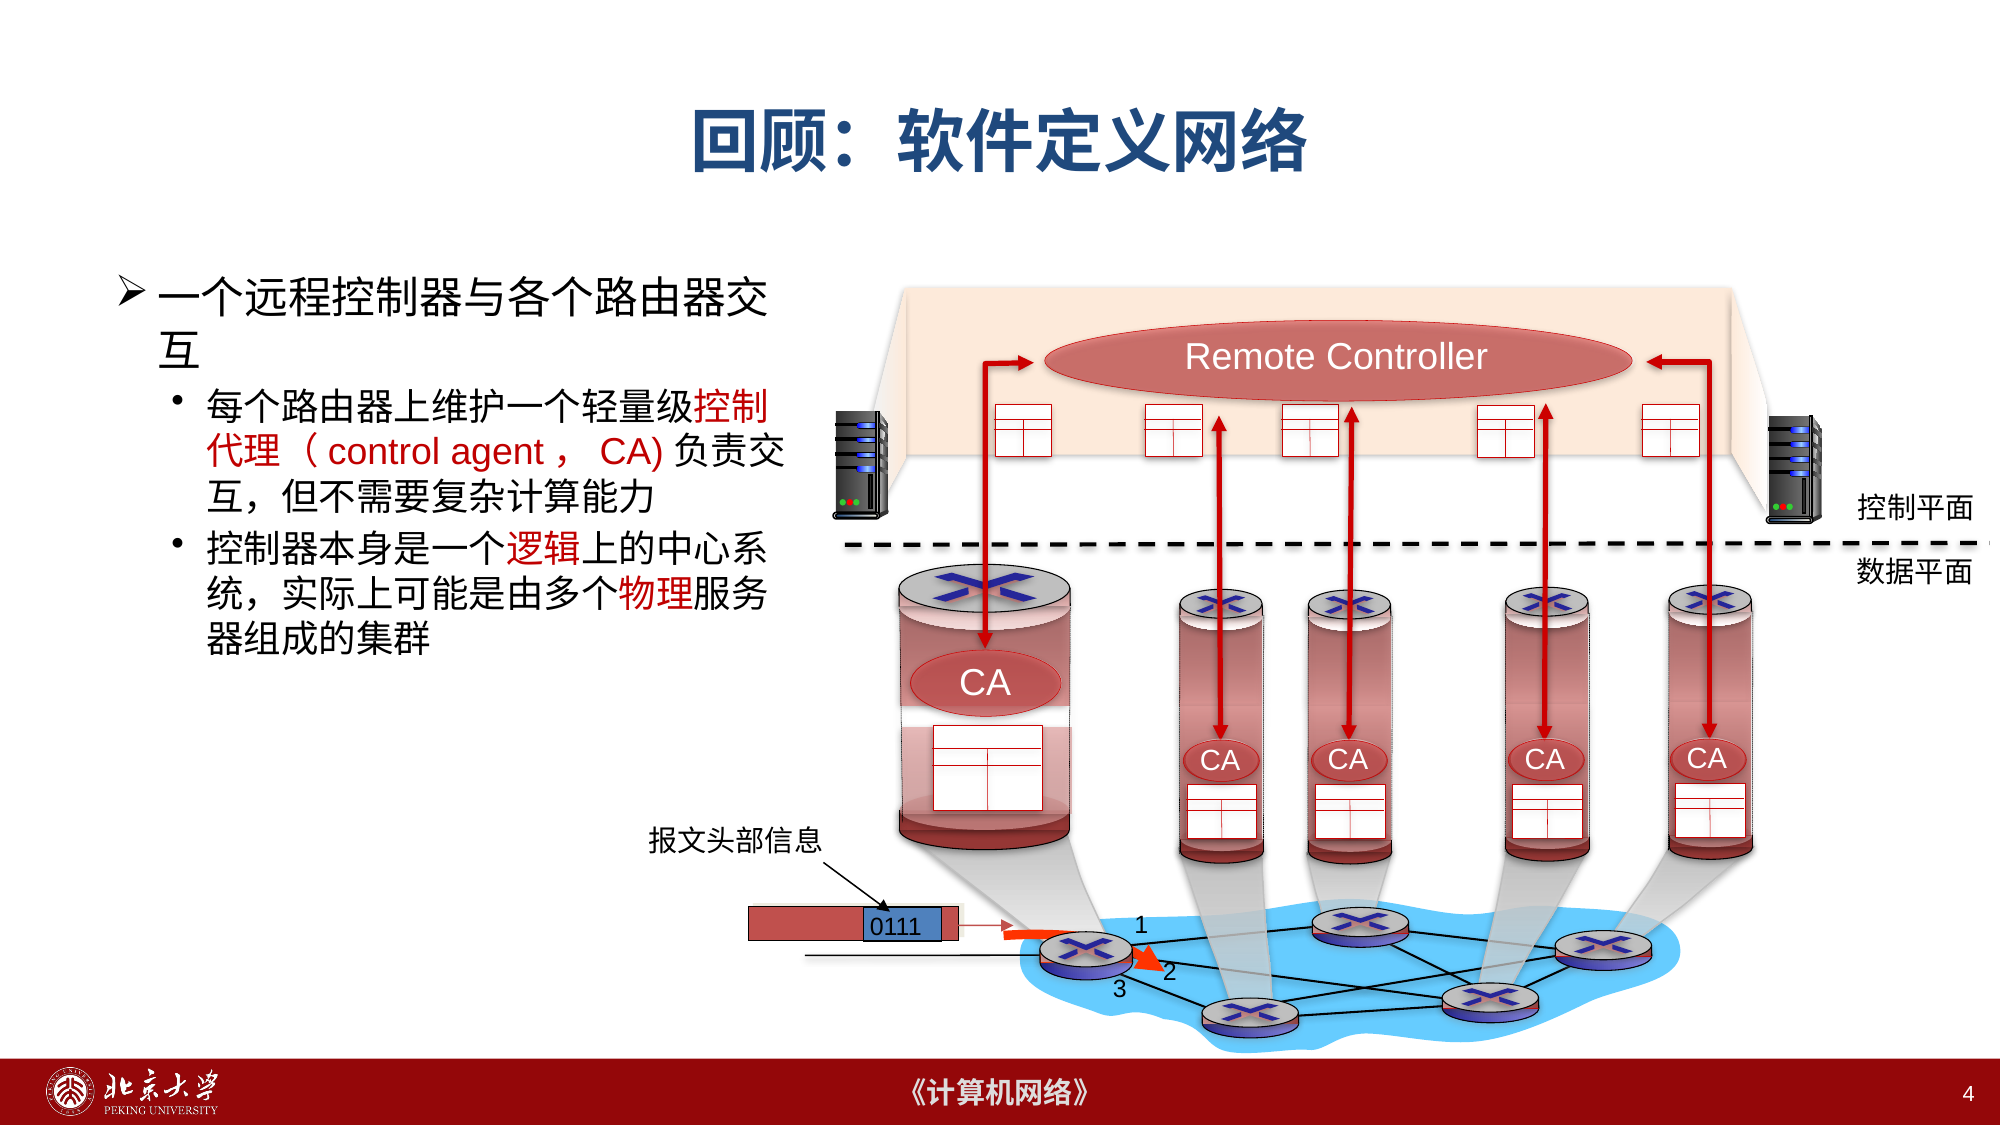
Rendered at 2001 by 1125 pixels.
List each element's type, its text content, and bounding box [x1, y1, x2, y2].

picture [46, 1067, 218, 1116]
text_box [1441, 982, 1539, 1024]
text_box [832, 286, 1823, 524]
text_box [898, 564, 1755, 1015]
title 回顾：软件定义网络 [99, 45, 1900, 233]
text_box 报文头部信息 [633, 814, 893, 865]
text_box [1554, 930, 1652, 971]
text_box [931, 793, 1746, 839]
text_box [1311, 907, 1410, 948]
text_box [1217, 1025, 1522, 1054]
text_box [1201, 997, 1299, 1039]
slide_number 4 [1522, 1072, 1990, 1125]
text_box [1752, 486, 1991, 598]
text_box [910, 319, 1747, 785]
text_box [748, 862, 1193, 1011]
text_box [844, 486, 905, 598]
list 一个远程控制器与各个路由器交互 每个路由器上维护一个轻量级控制代理（control agent，CA)负责交互，但不需要复杂计算能力 控制器本身是一个逻辑上的中心系统，实际上可能是由多个物理服务器组成的集群 [99, 262, 813, 1005]
